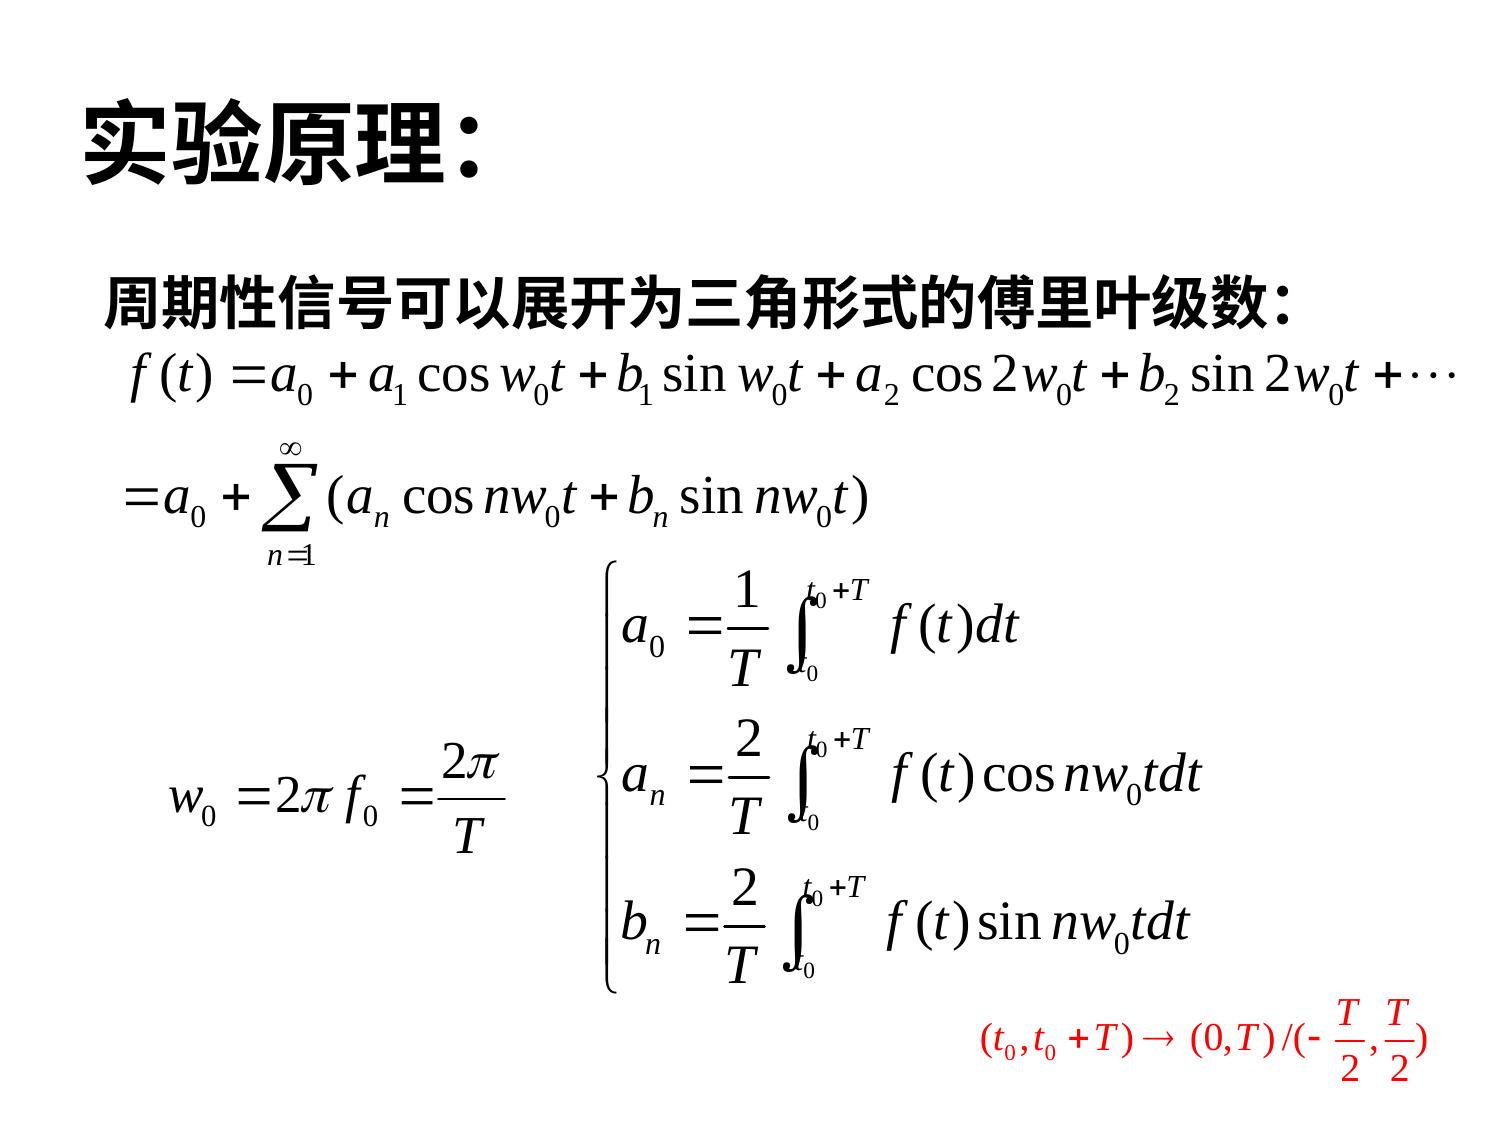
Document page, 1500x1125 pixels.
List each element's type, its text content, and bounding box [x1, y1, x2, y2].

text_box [584, 550, 1215, 1005]
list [111, 337, 1471, 577]
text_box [159, 727, 514, 866]
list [974, 987, 1436, 1091]
text_box 周期性信号可以展开为三角形式的傅里叶级数： [88, 219, 1412, 344]
text_box 实验原理： [64, 78, 810, 203]
